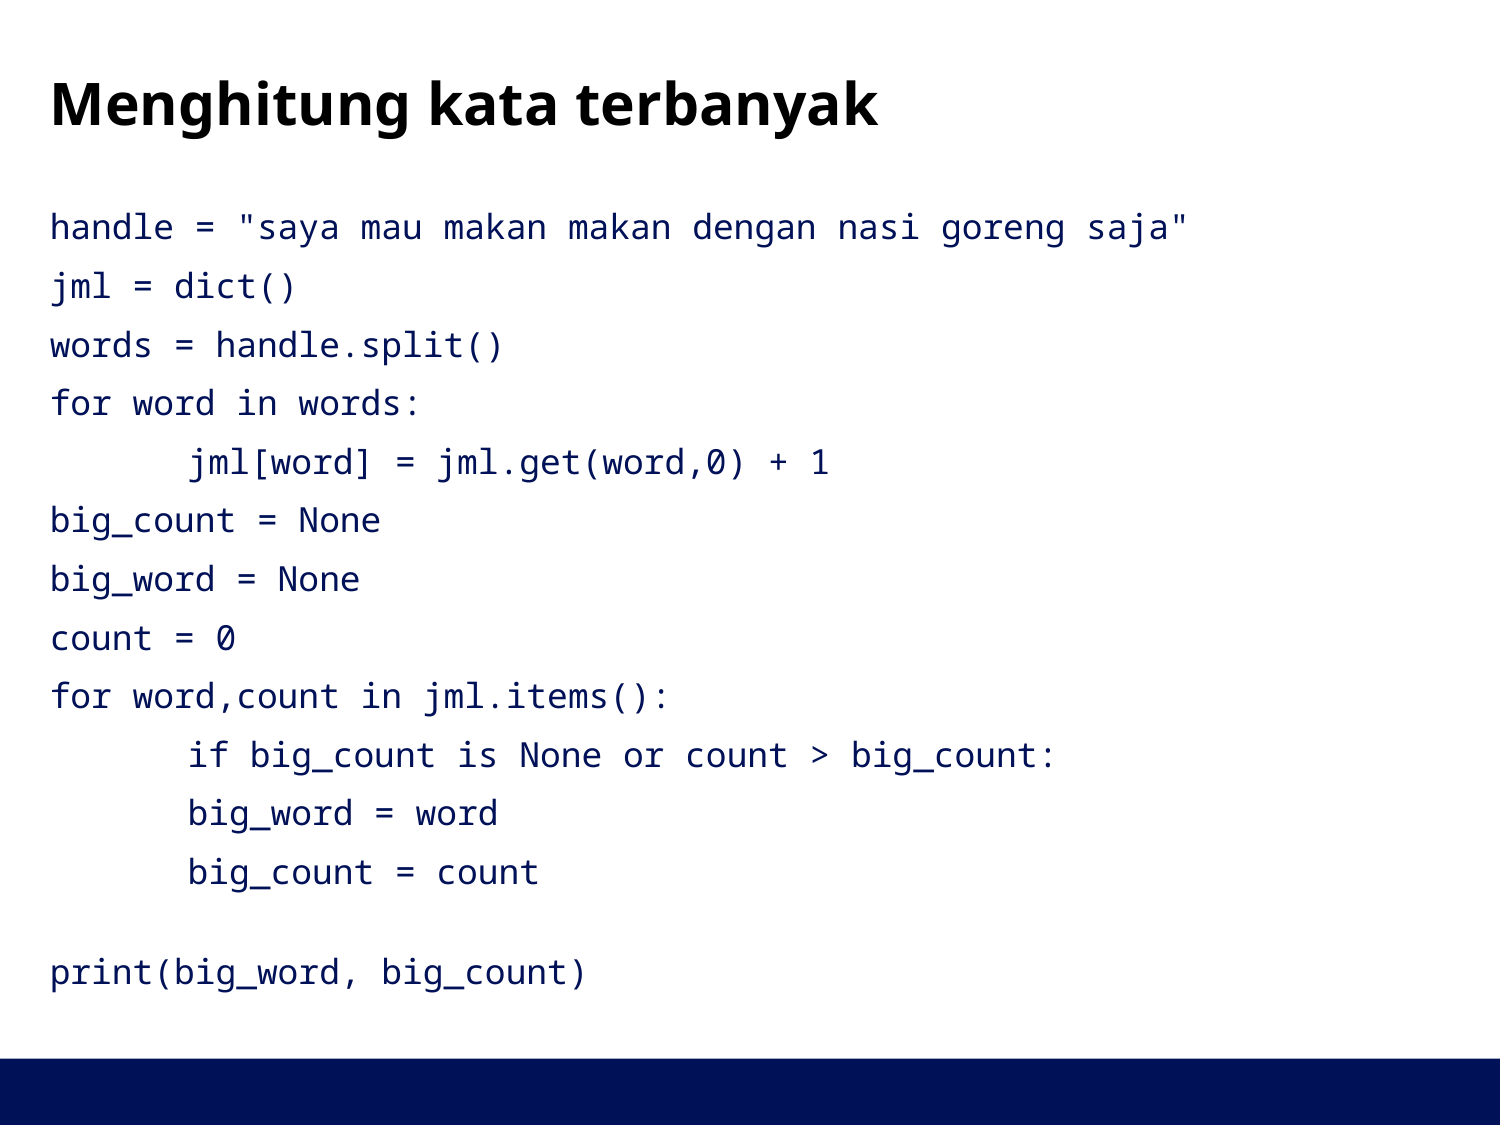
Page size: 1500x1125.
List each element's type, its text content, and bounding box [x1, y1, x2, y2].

list handle = "saya mau makan makan dengan nasi goreng saja" jml = dict() words = handle.split() for word in words: jml[word] = jml.get(word,0) + 1 big_count = None big_word = None count = 0 for word,count in jml.items(): if big_count is None or count > big_count: big_word = word big_count = count print(big_word, big_count) [49, 205, 1451, 993]
title Menghitung kata terbanyak [49, 66, 1451, 138]
